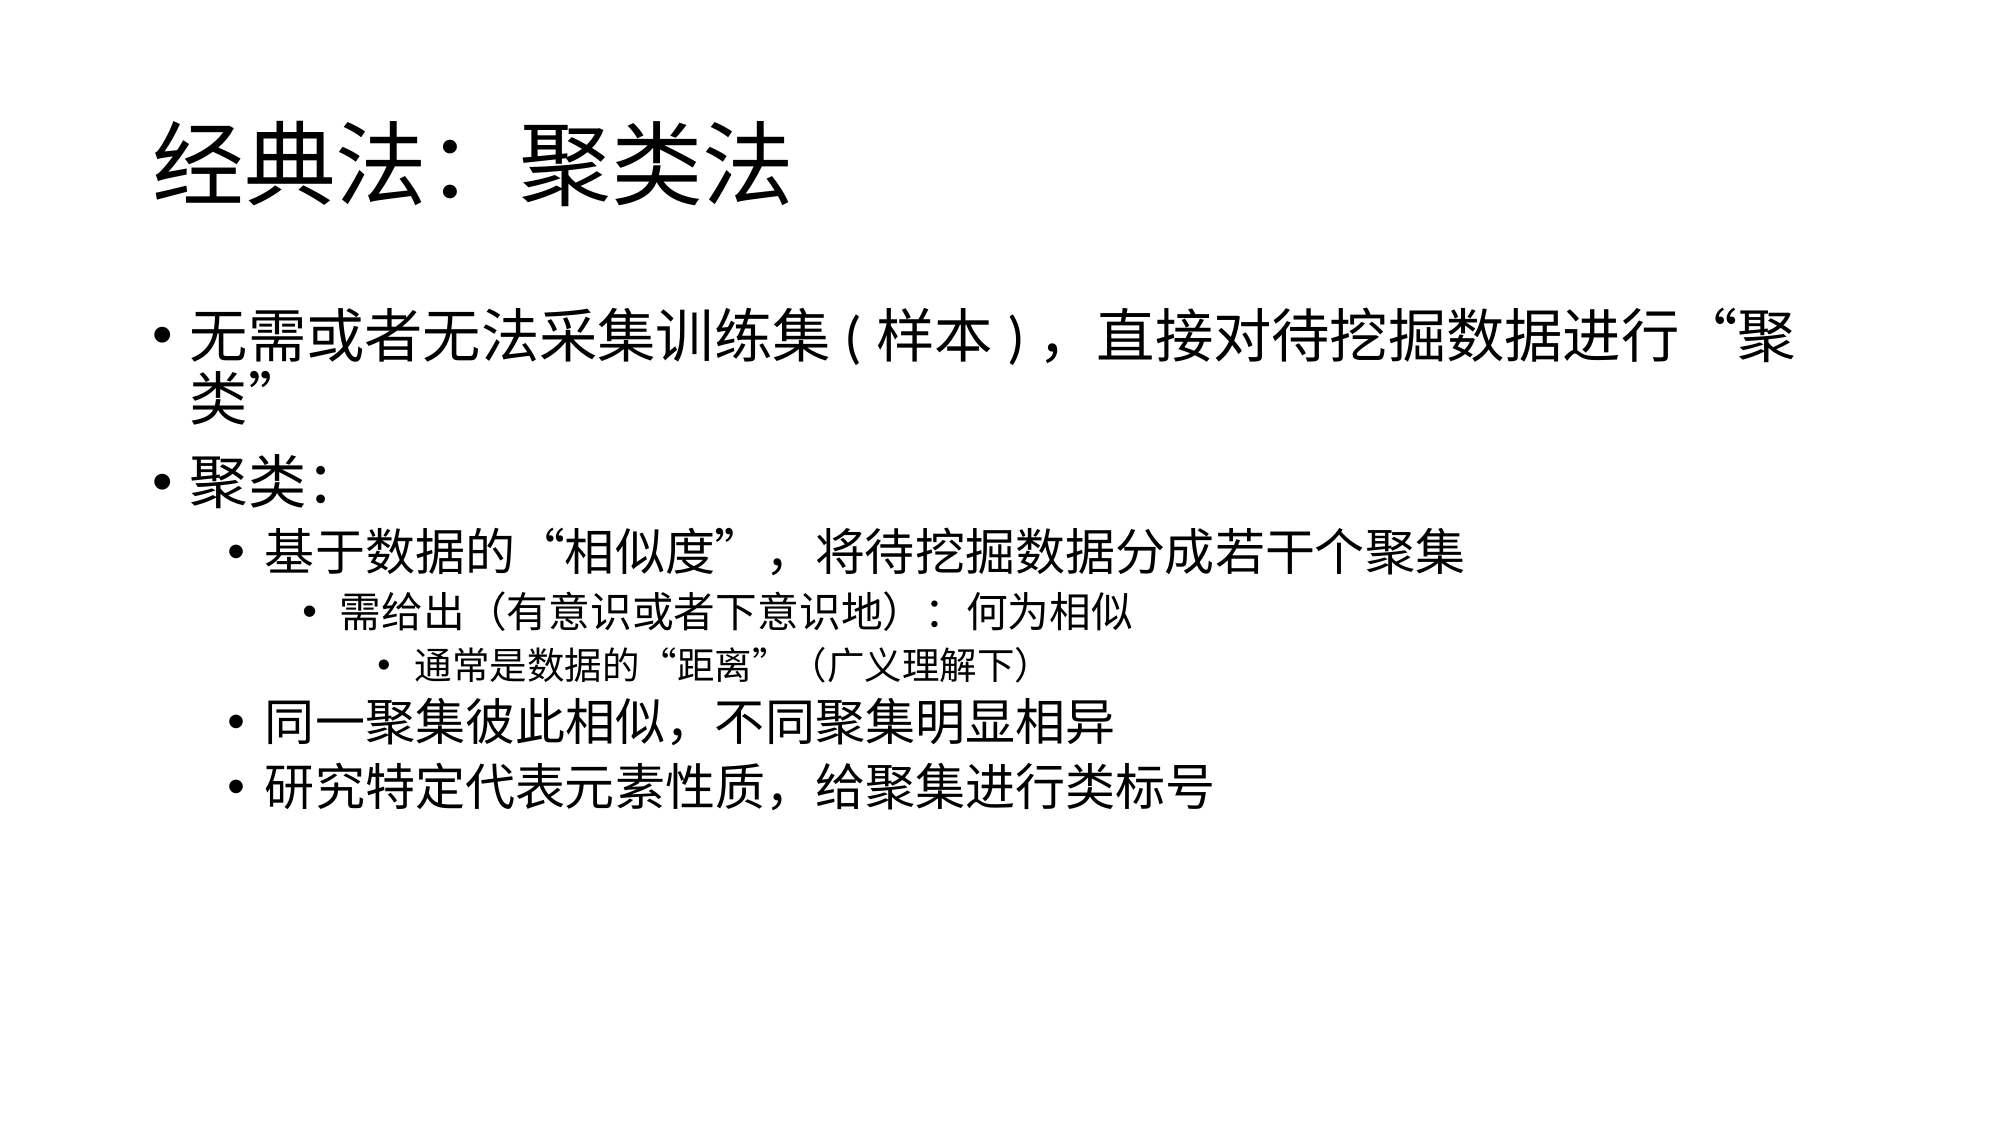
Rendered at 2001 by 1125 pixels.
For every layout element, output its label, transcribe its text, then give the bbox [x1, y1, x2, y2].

list 无需或者无法采集训练集(样本)，直接对待挖掘数据进行“聚类” 聚类： 基于数据的“相似度”，将待挖掘数据分成若干个聚集 需给出（有意识或者下意识地）：何为相似 通常是数据的“距离”（广义理解下） 同一聚集彼此相似，不同聚集明显相异 研究特定代表元素性质，给聚集进行类标号 [137, 299, 1863, 1014]
title 经典法：聚类法 [137, 59, 1863, 278]
